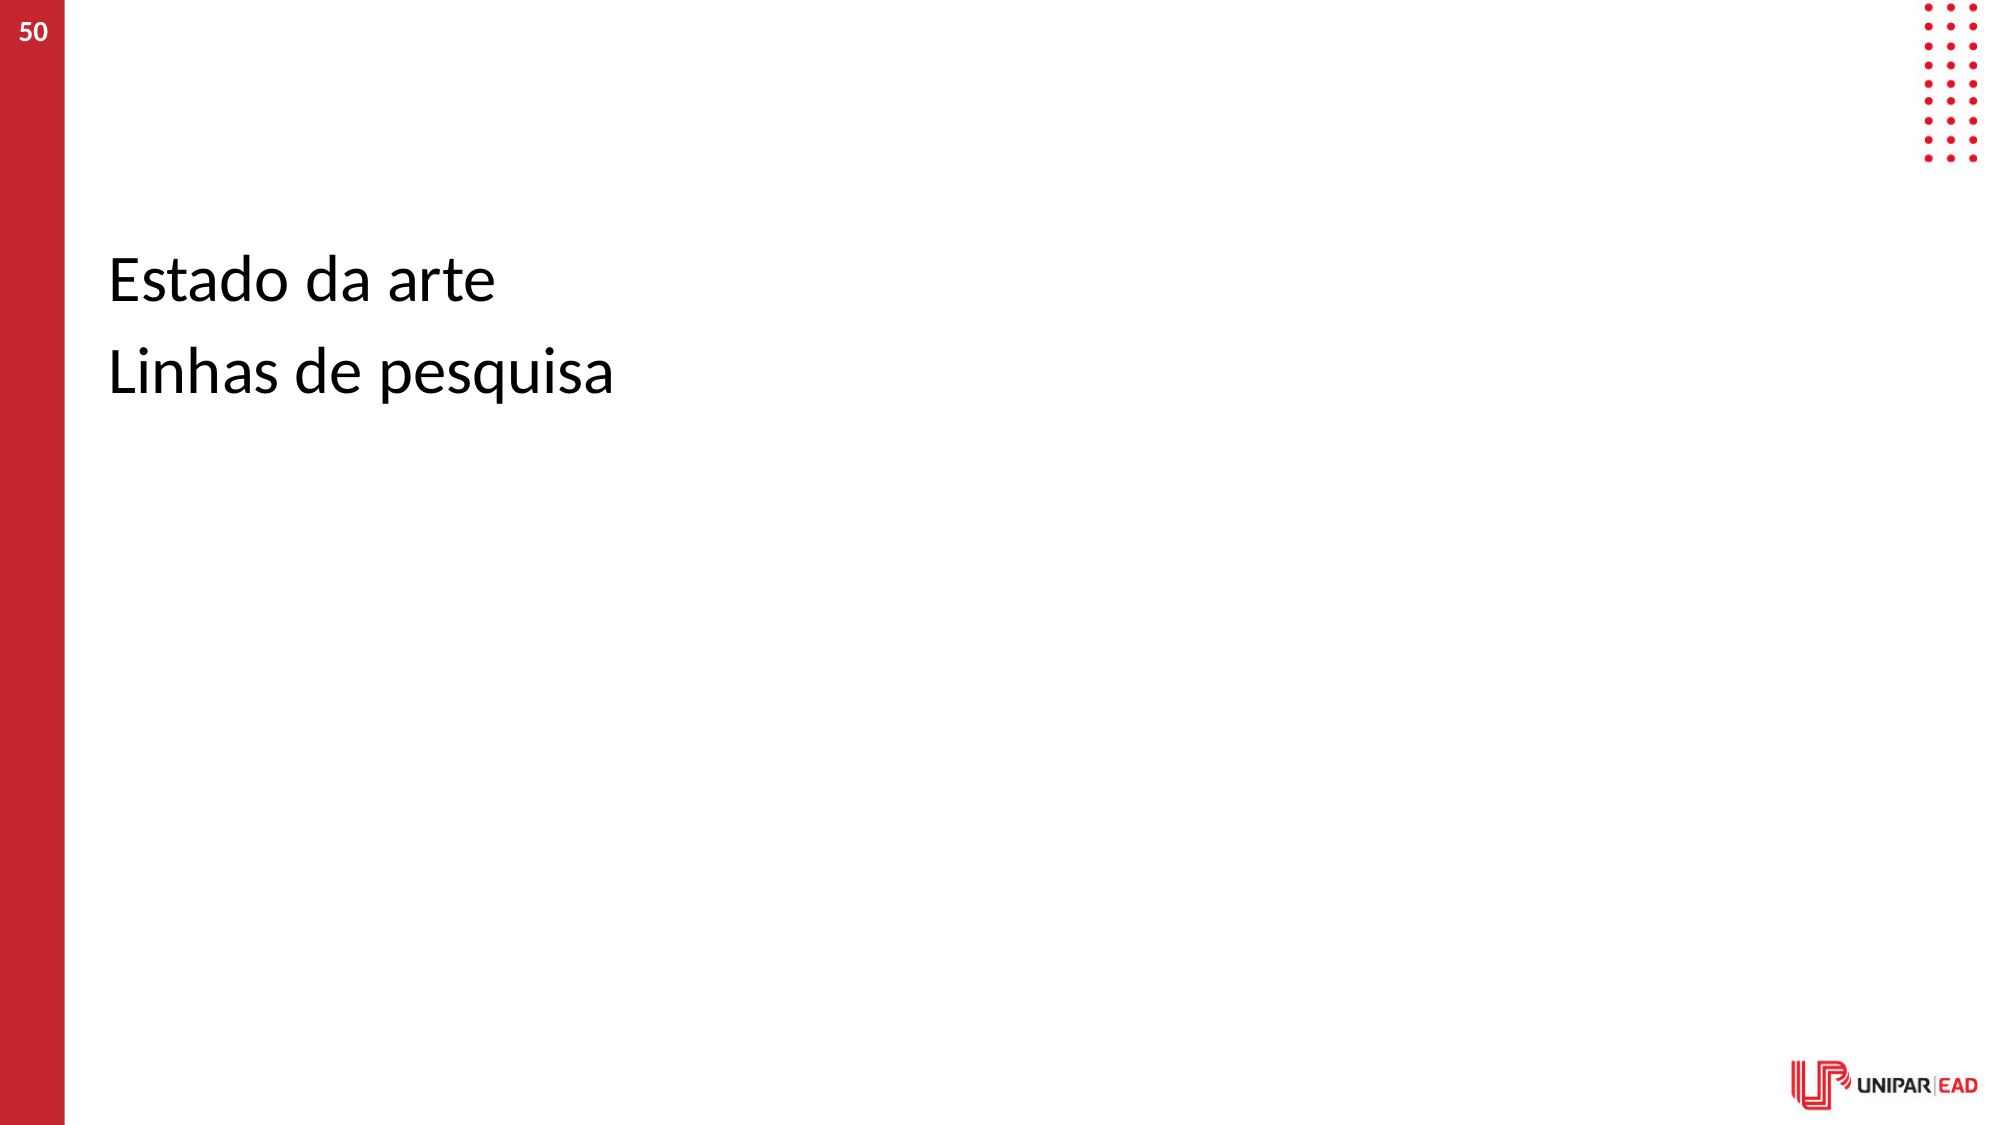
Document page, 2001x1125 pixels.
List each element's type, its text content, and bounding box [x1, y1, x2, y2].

picture [0, 0, 2001, 1125]
slide_number 50 [0, 0, 73, 60]
list Estado da arte Linhas de pesquisa [93, 235, 1967, 1044]
